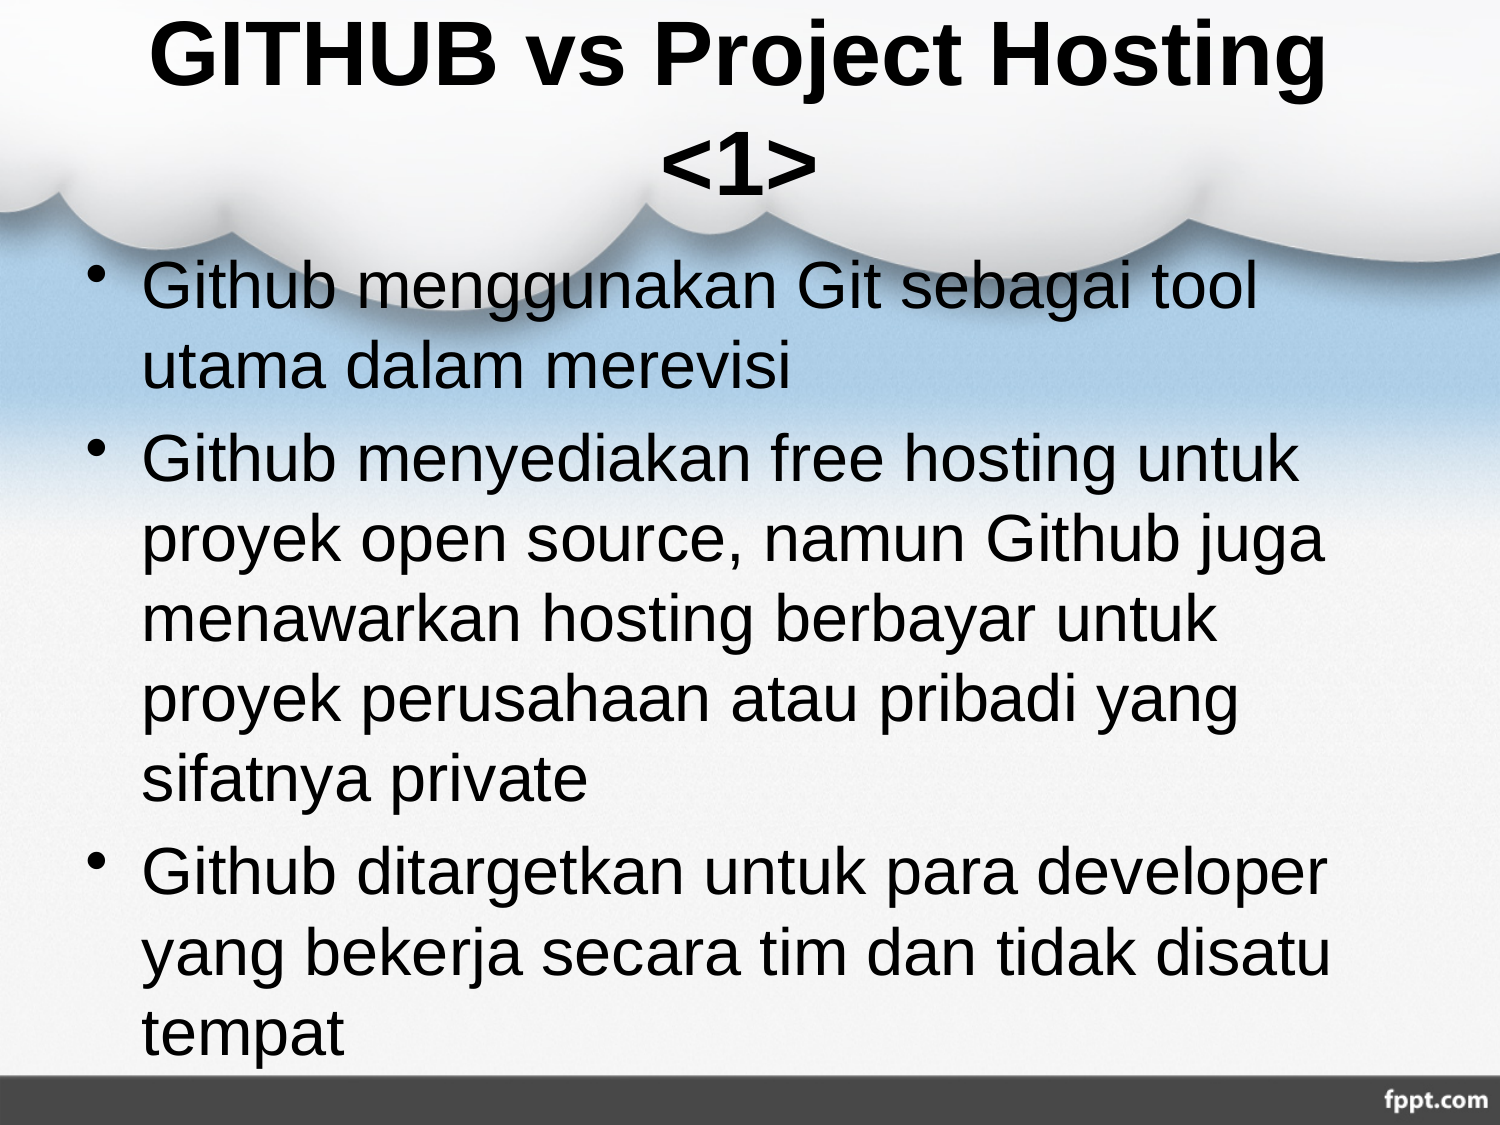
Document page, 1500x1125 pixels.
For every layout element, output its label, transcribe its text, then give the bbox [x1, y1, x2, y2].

list Github menggunakan Git sebagai tool utama dalam merevisi Github menyediakan free hosting untuk proyek open source, namun Github juga menawarkan hosting berbayar untuk proyek perusahaan atau pribadi yang sifatnya private Github ditargetkan untuk para developer yang bekerja secara tim dan tidak disatu tempat [70, 234, 1421, 978]
title GITHUB vs Project Hosting <1> [64, 23, 1416, 185]
picture [0, 0, 1500, 1125]
